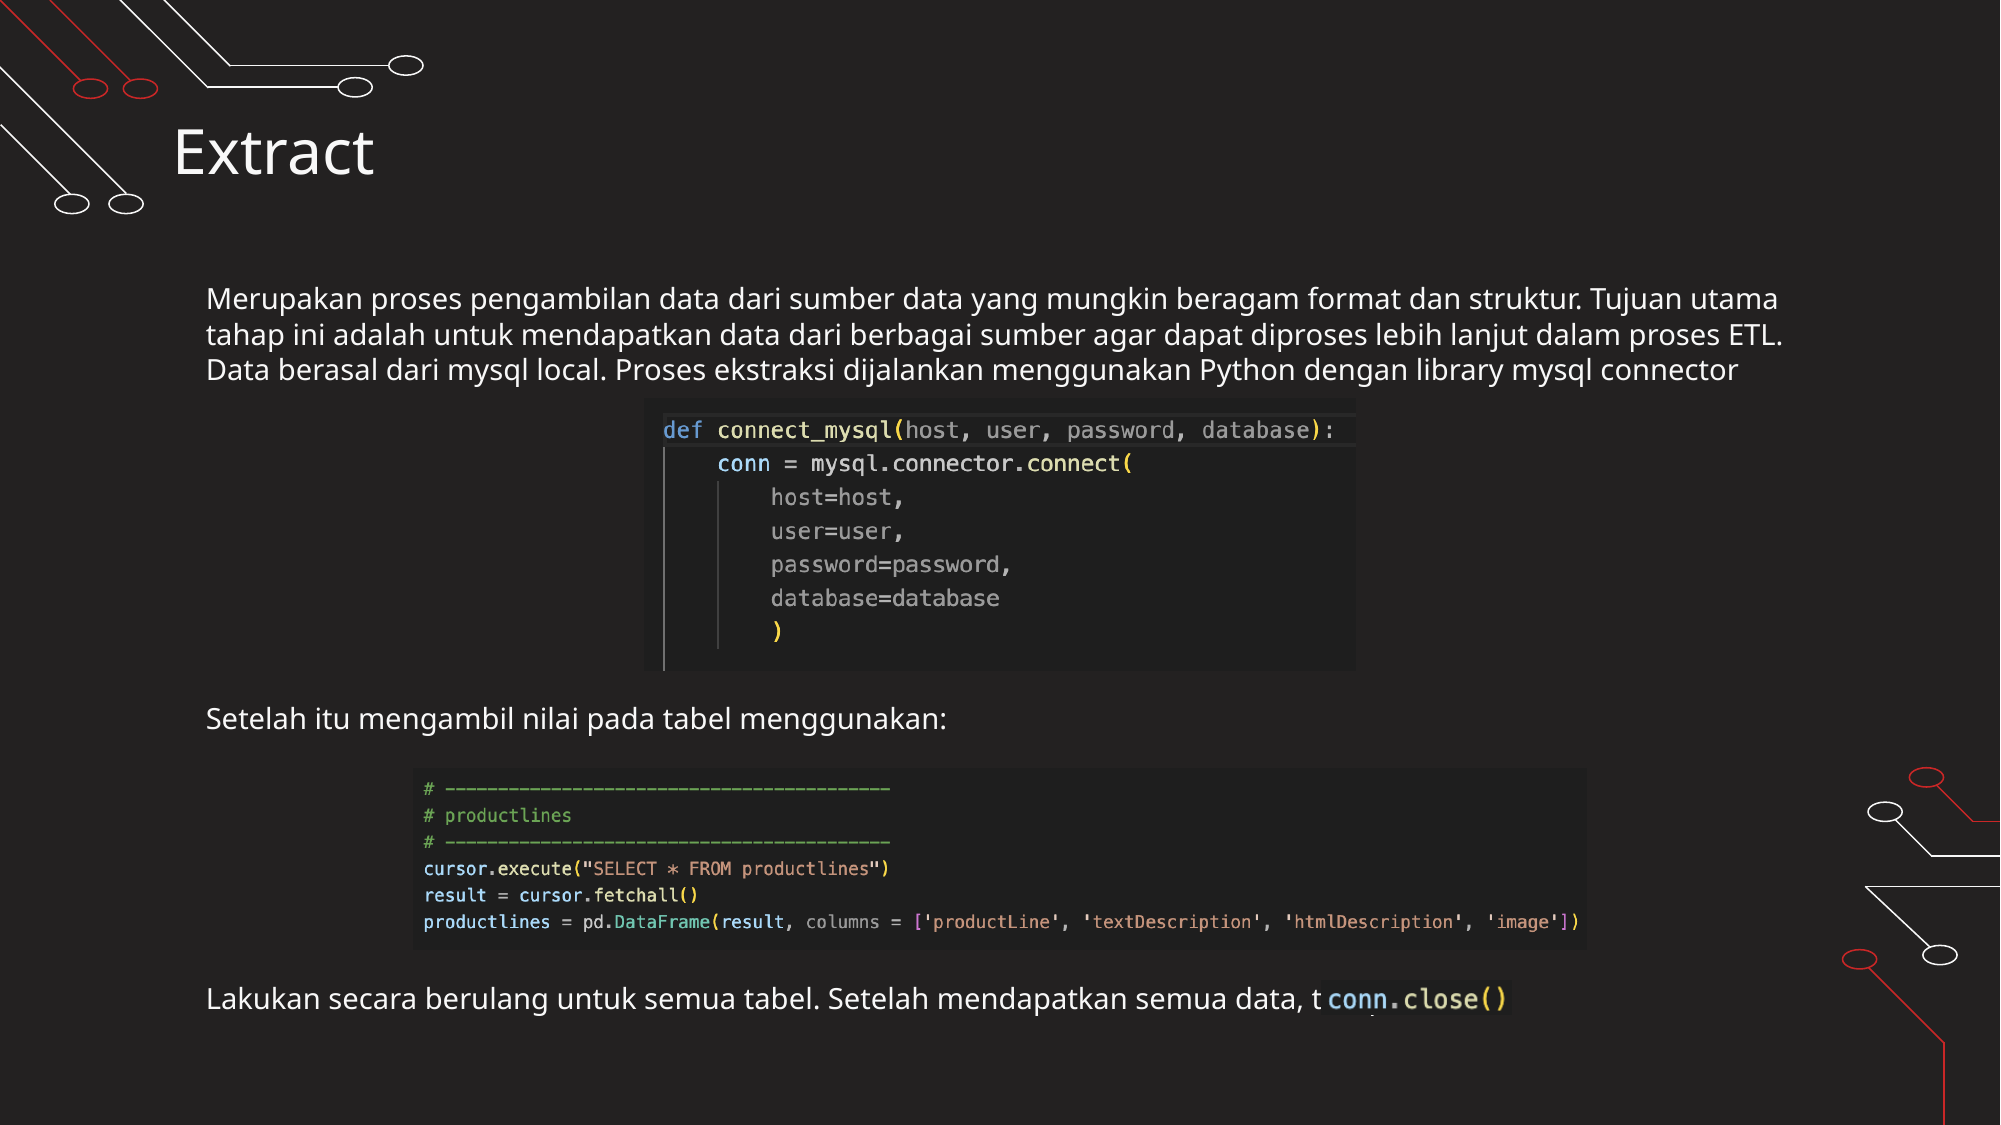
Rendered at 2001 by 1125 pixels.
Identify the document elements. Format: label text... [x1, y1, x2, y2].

picture [1321, 980, 1512, 1015]
list Merupakan proses pengambilan data dari sumber data yang mungkin beragam format dan struktur. Tujuan utama tahap ini adalah untuk mendapatkan data dari berbagai sumber agar dapat diproses lebih lanjut dalam proses ETL. Data berasal dari mysql local. Proses ekstraksi dijalankan menggunakan Python dengan library mysql connector Setelah itu mengambil nilai pada tabel menggunakan: Lakukan secara berulang untuk semua tabel. Setelah mendapatkan semua data, tutup koneksi [157, 265, 1843, 1064]
picture [412, 768, 1588, 950]
title Extract [157, 97, 1843, 223]
picture [643, 398, 1356, 671]
